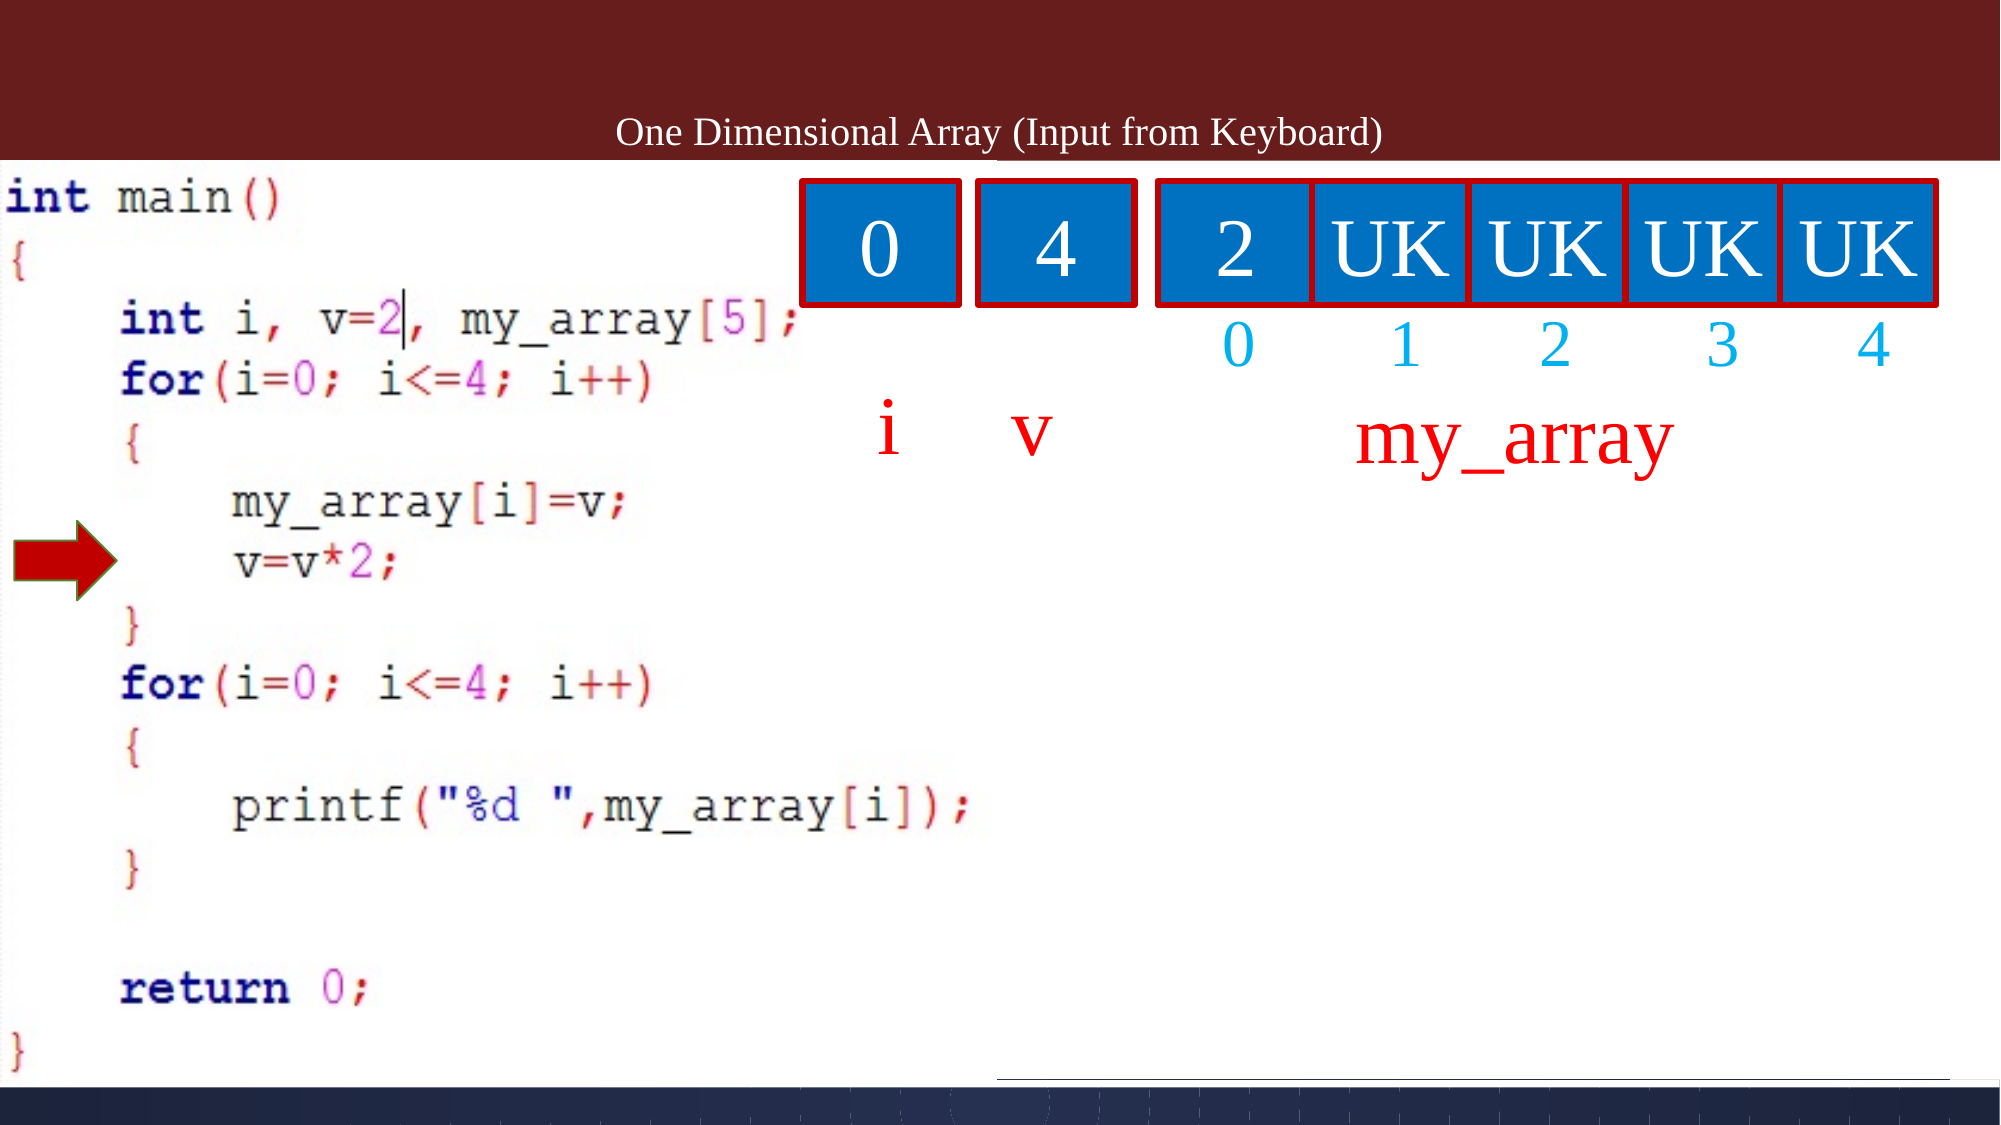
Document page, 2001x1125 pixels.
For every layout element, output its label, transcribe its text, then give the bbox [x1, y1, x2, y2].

list array [219, 160, 1765, 1122]
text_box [1157, 180, 1937, 305]
text_box v [997, 364, 1074, 479]
picture [0, 160, 997, 1086]
text_box my_array [1340, 388, 1703, 488]
title One Dimensional Array (Input from Keyboard) [0, 0, 2000, 161]
text_box 0 1 2 3 4 [1157, 305, 1937, 388]
text_box 4 [997, 180, 1136, 306]
